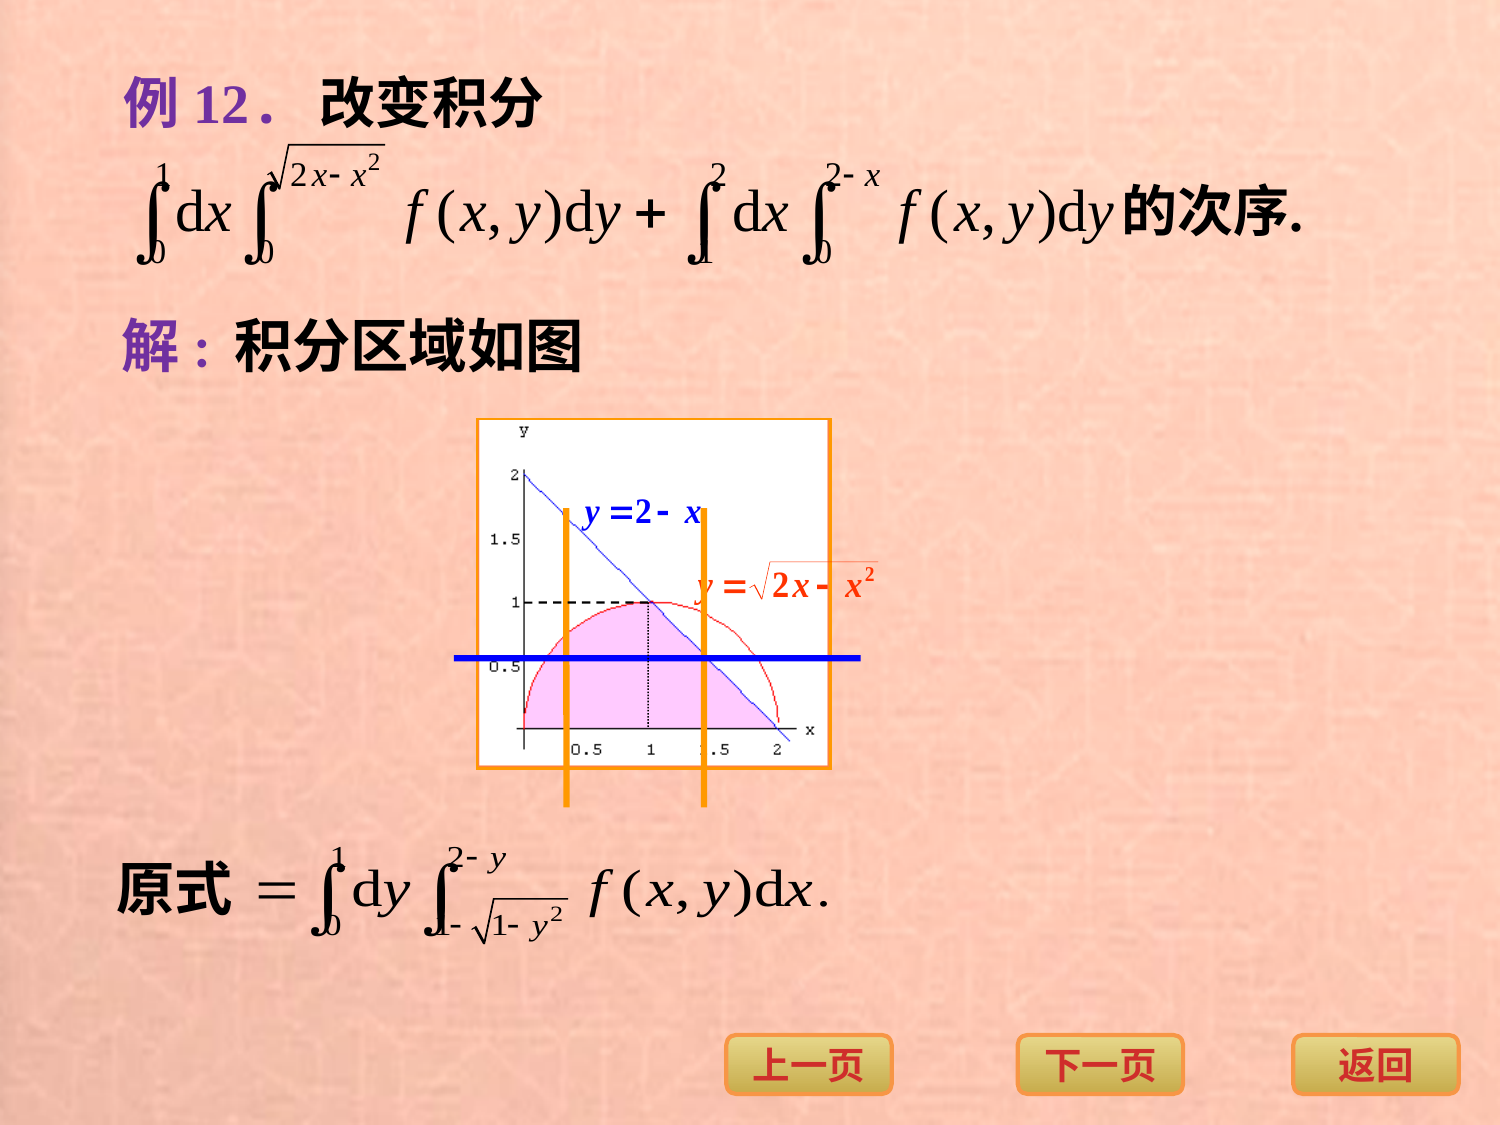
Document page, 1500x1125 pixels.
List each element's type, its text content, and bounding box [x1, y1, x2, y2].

text_box 解: [106, 302, 219, 387]
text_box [478, 420, 881, 768]
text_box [123, 66, 1379, 277]
picture [0, 0, 1500, 1125]
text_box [522, 602, 649, 728]
text_box 原式 [101, 844, 243, 930]
text_box 积分区域如图 [219, 302, 670, 387]
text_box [248, 839, 1133, 977]
